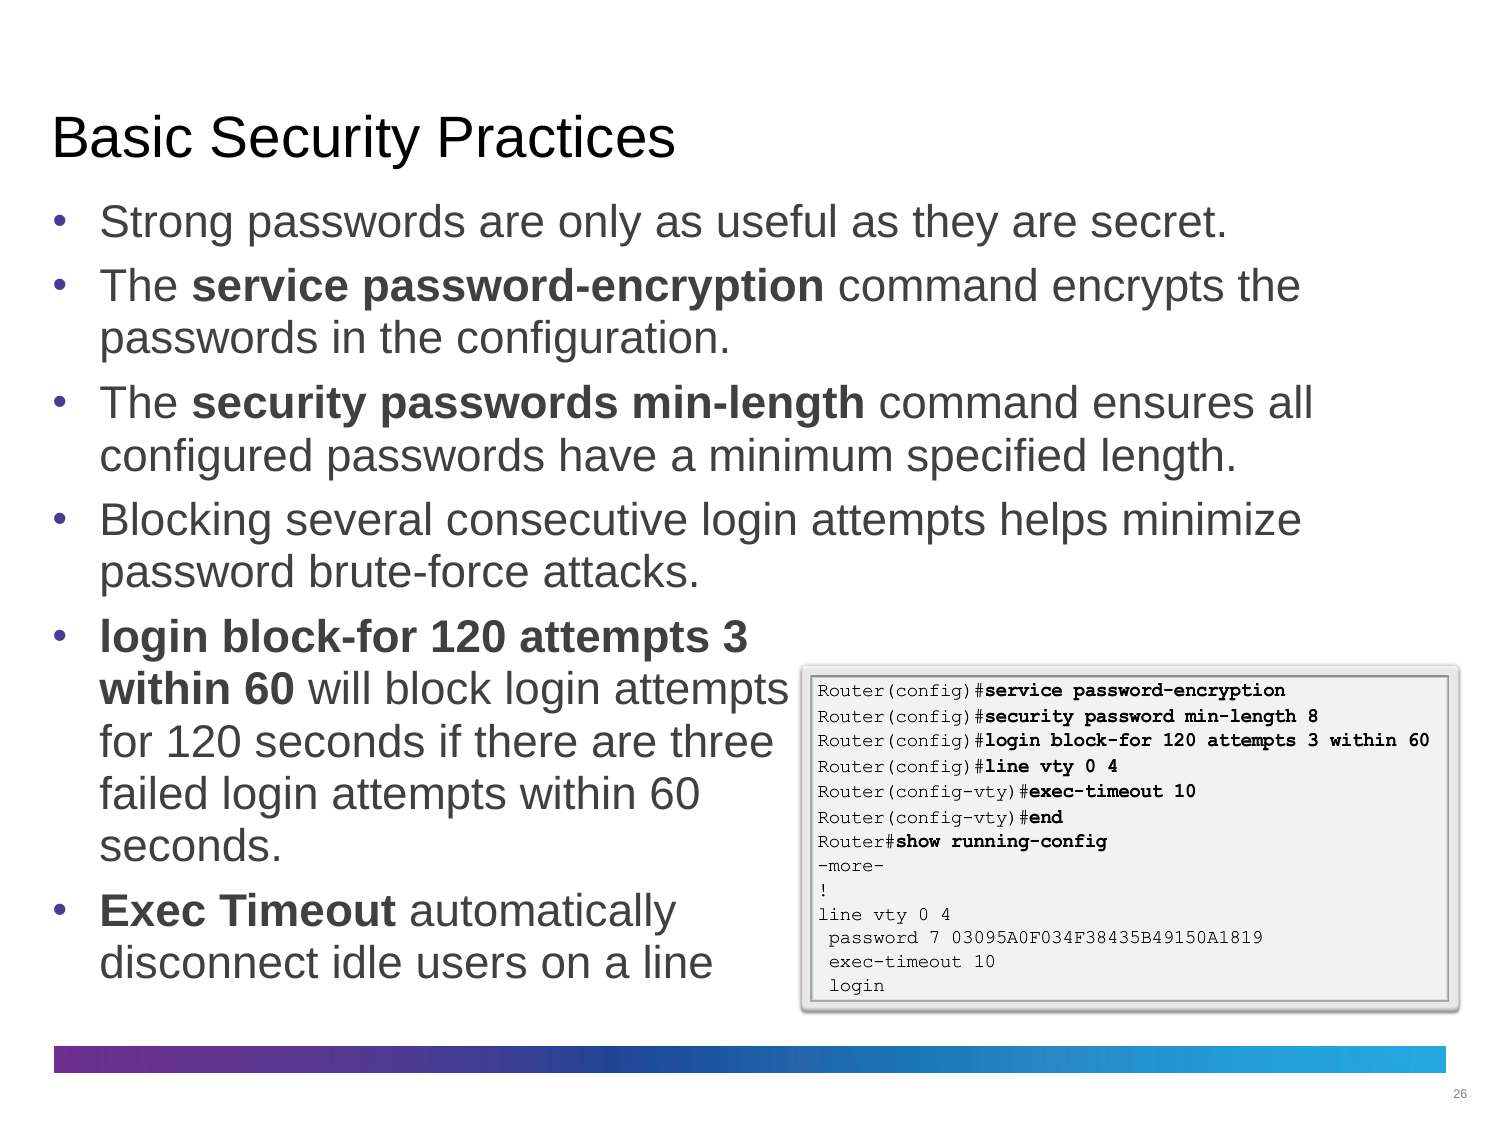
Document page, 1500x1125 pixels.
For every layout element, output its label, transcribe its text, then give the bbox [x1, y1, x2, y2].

picture [54, 1046, 1446, 1073]
title Basic Security Practices [37, 38, 1447, 177]
picture [793, 658, 1463, 1019]
list Strong passwords are only as useful as they are secret. The service password-encryption command encrypts the passwords in the configuration. The security passwords min-length command ensures all configured passwords have a minimum specified length. Blocking several consecutive login attempts helps minimize password brute-force attacks. login block-for 120 attempts 3 within 60 will block login attempts for 120 seconds if there are three failed login attempts within 60 seconds. Exec Timeout automatically disconnect idle users on a line [37, 187, 1445, 1035]
